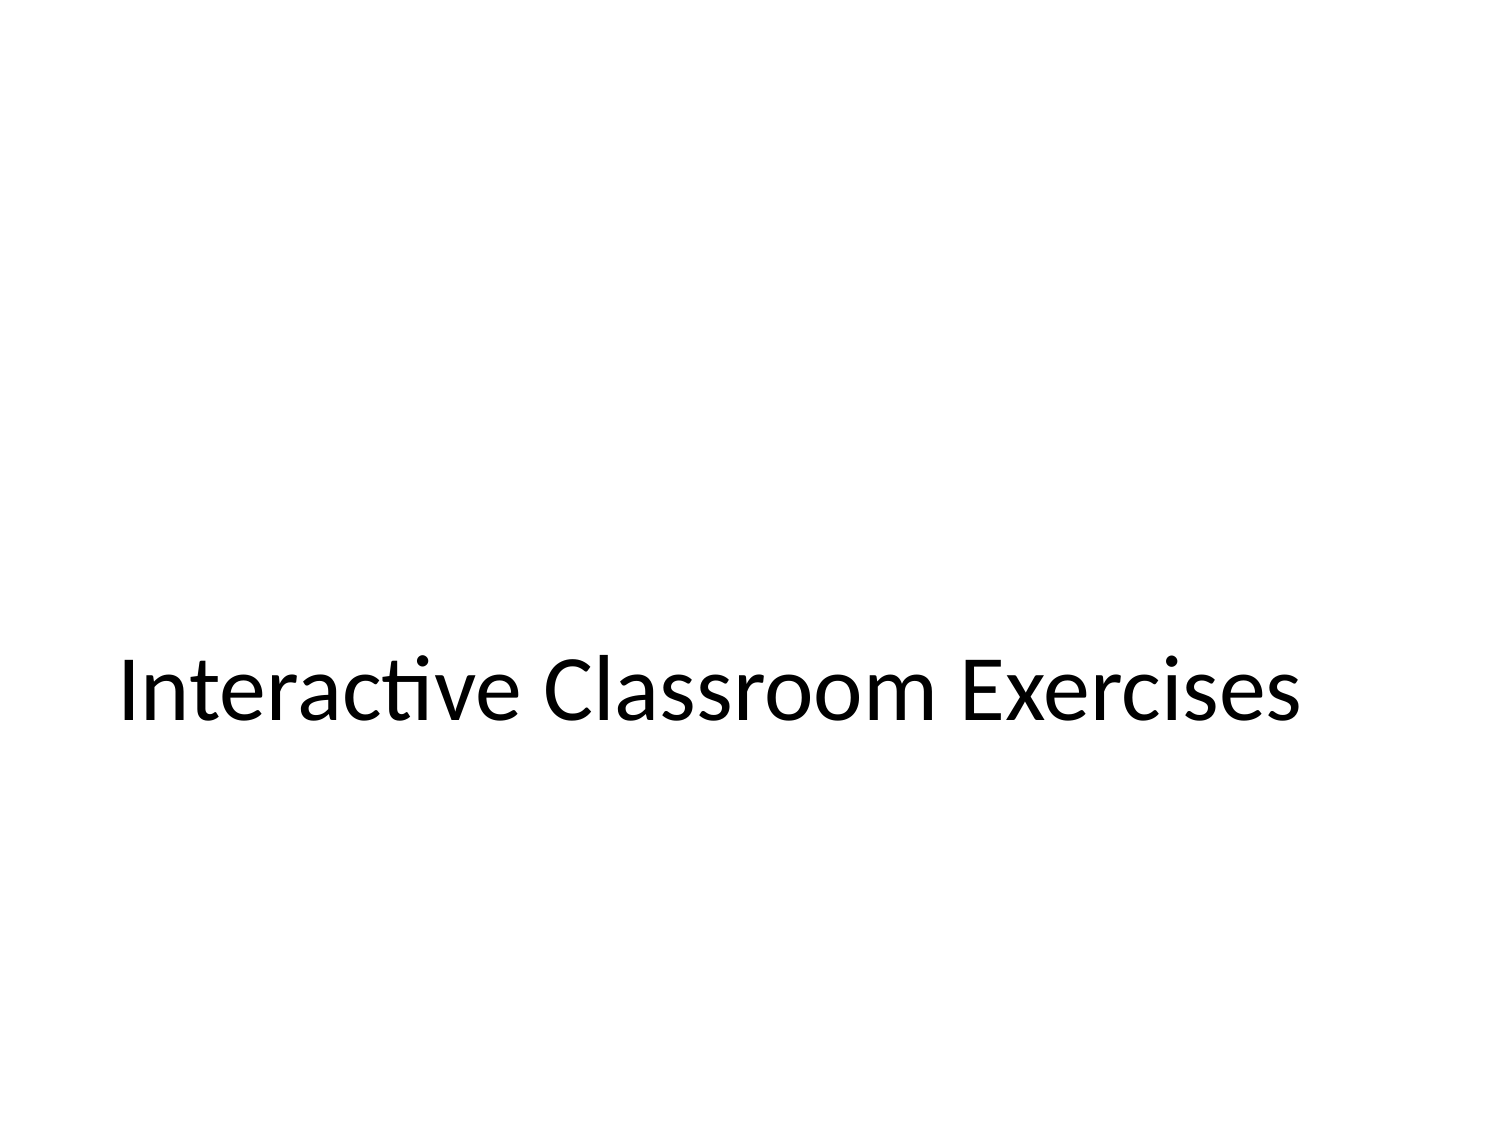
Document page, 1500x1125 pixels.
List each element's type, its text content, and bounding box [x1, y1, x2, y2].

title Interactive Classroom Exercises [102, 280, 1397, 749]
